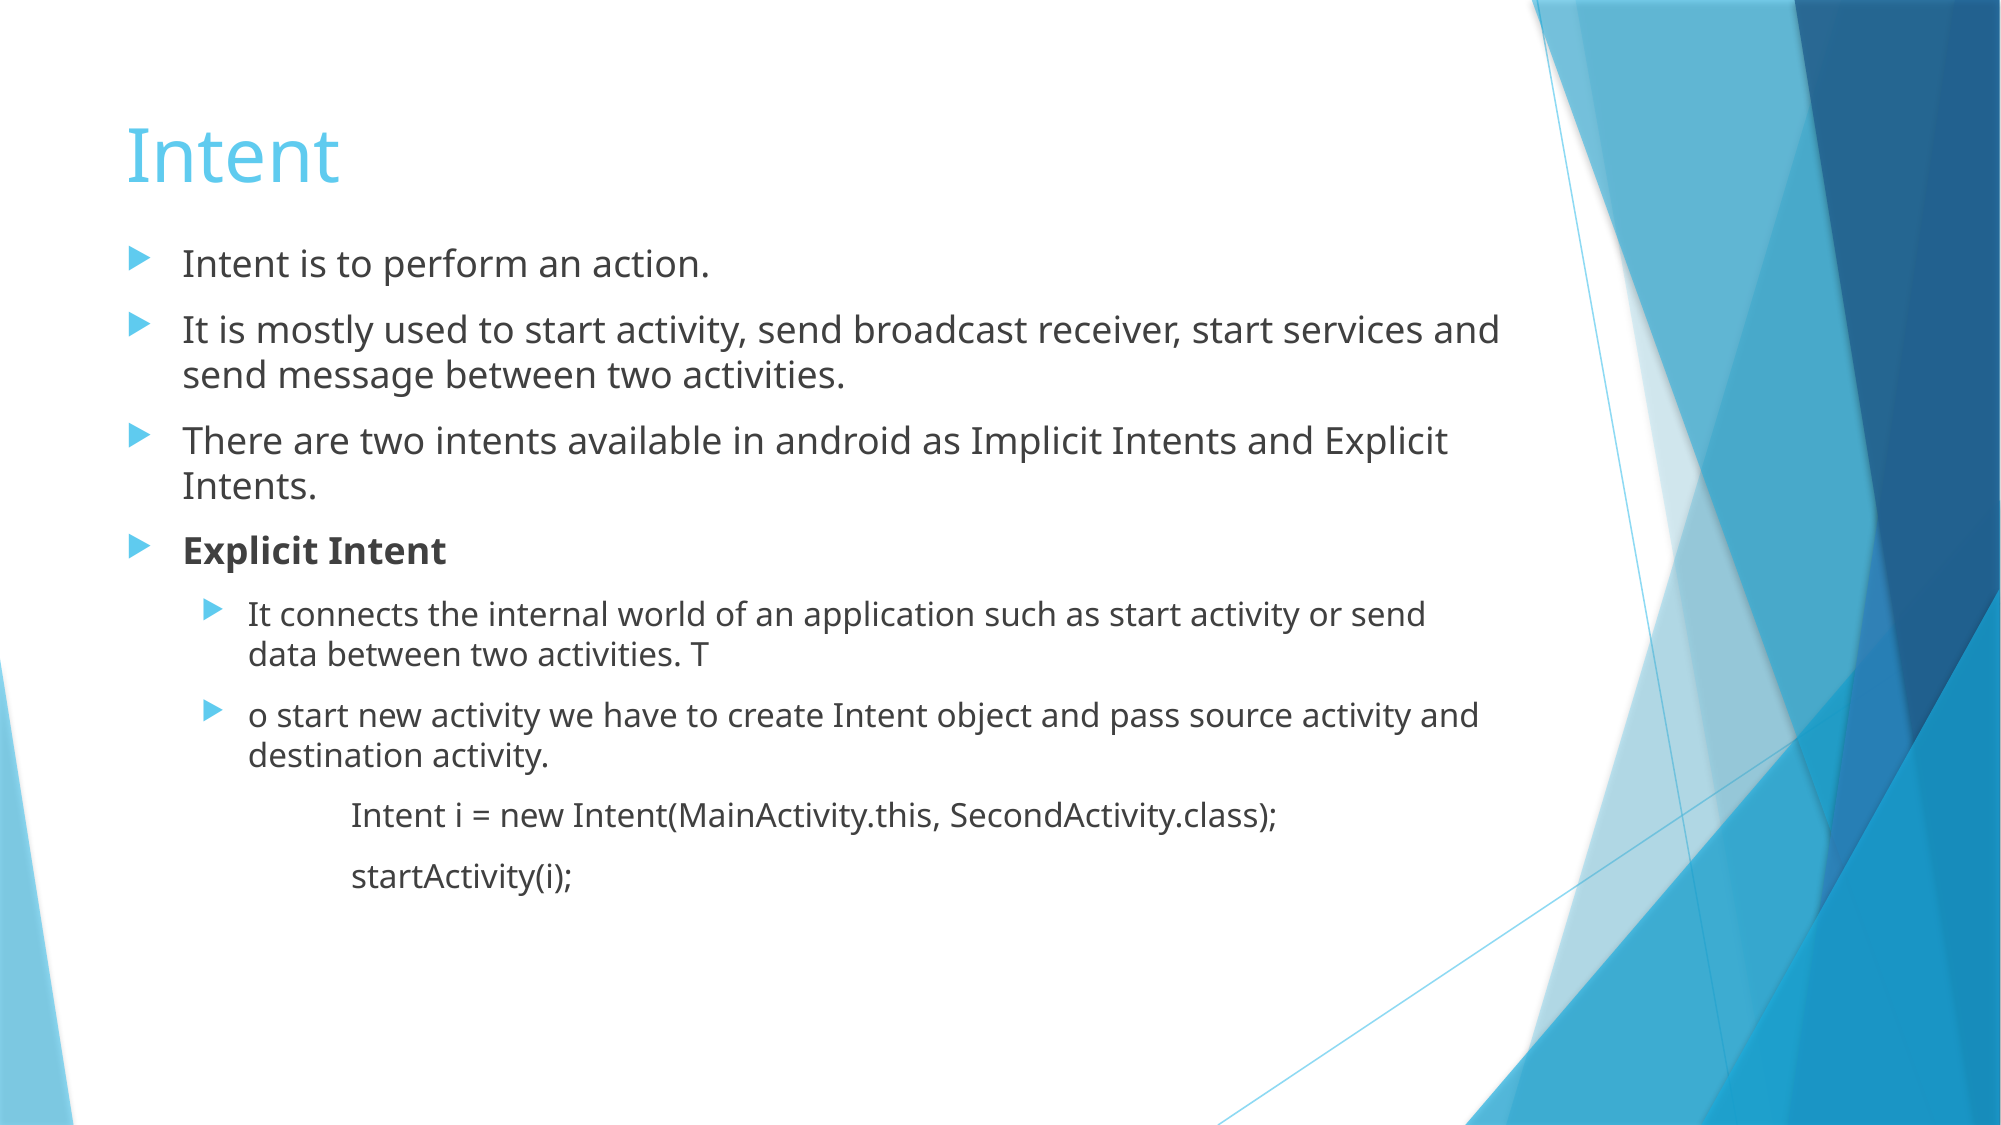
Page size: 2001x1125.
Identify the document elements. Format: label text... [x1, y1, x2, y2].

title Intent [111, 99, 1522, 232]
list Intent is to perform an action. It is mostly used to start activity, send broadcast receiver, start services and send message between two activities. There are two intents available in android as Implicit Intents and Explicit Intents. Explicit Intent It connects the internal world of an application such as start activity or send data between two activities. T o start new activity we have to create Intent object and pass source activity and destination activity. Intent i = new Intent(MainActivity.this, SecondActivity.class); startActivity(i); [111, 232, 1522, 991]
